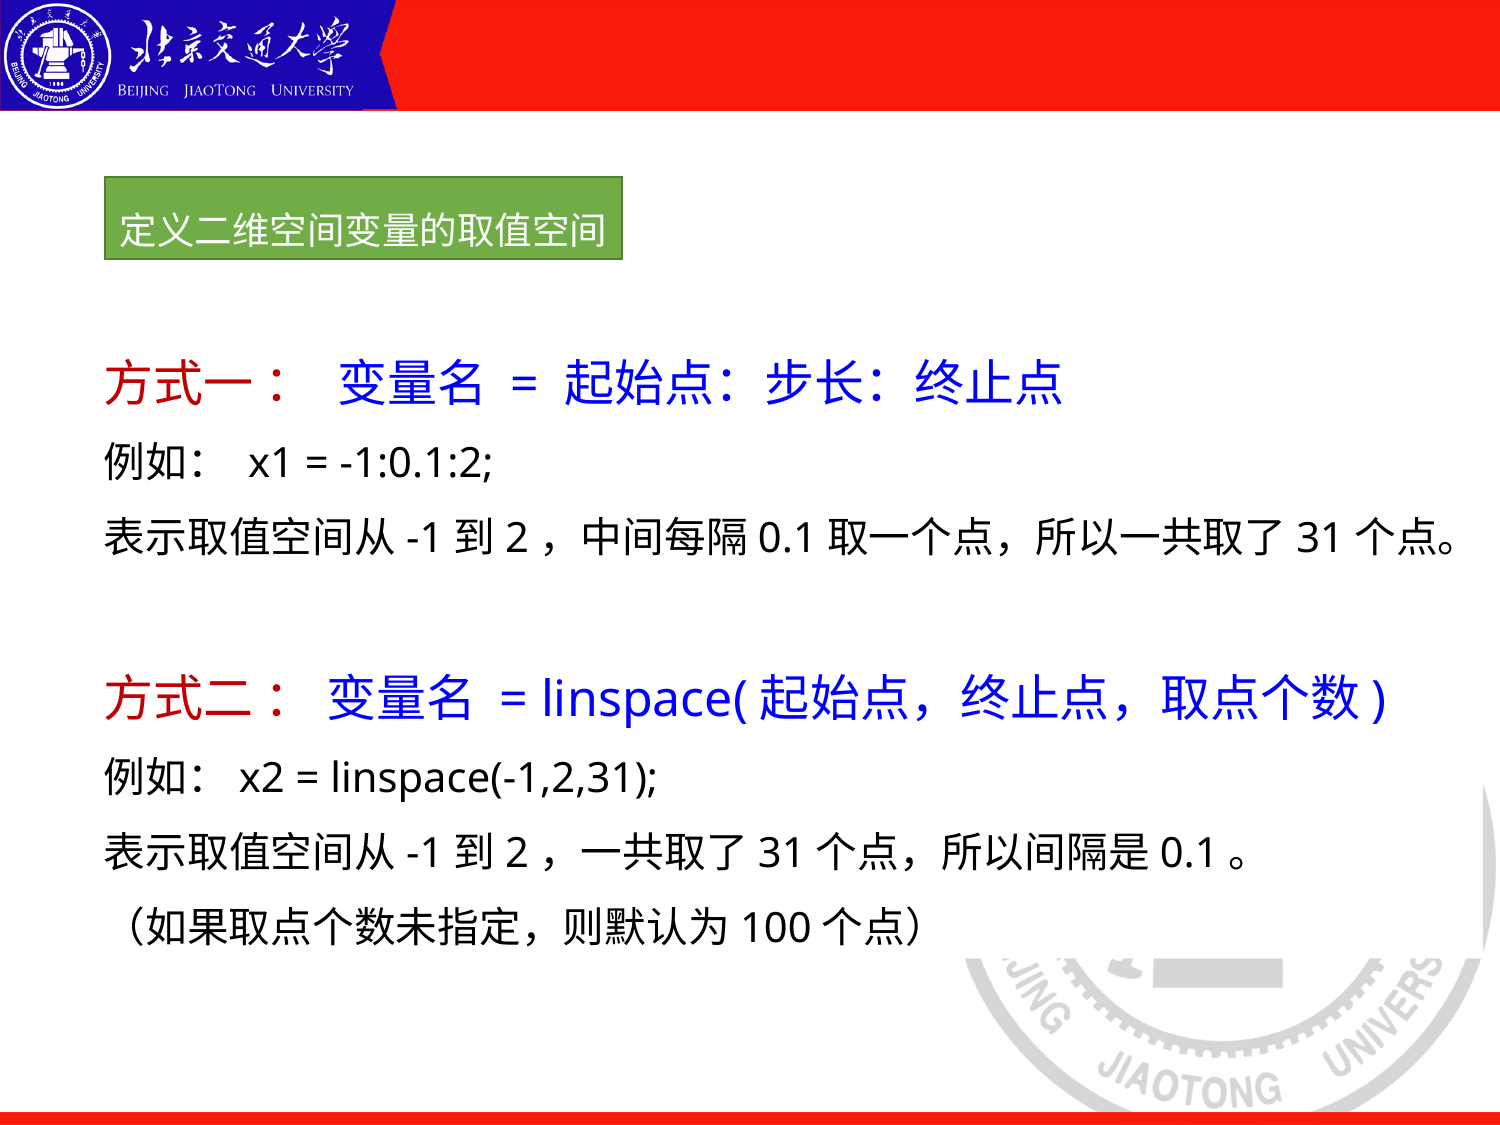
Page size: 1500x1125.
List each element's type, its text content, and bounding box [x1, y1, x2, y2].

text_box 方式一 ： 变量名 = 起始点：步长：终止点 例如： x1 = -1:0.1:2; 表示取值空间从-1到2，中间每隔0.1取一个点，所以一共取了31个点。 方式二 ： 变量名 = linspace(起始点，终止点，取点个数) 例如：x2 = linspace(-1,2,31); 表示取值空间从-1到2，一共取了31个点，所以间隔是0.1。 （如果取点个数未指定，则默认为100个点） [88, 313, 1483, 959]
text_box 定义二维空间变量的取值空间 [104, 176, 623, 260]
picture [0, 0, 1500, 1125]
